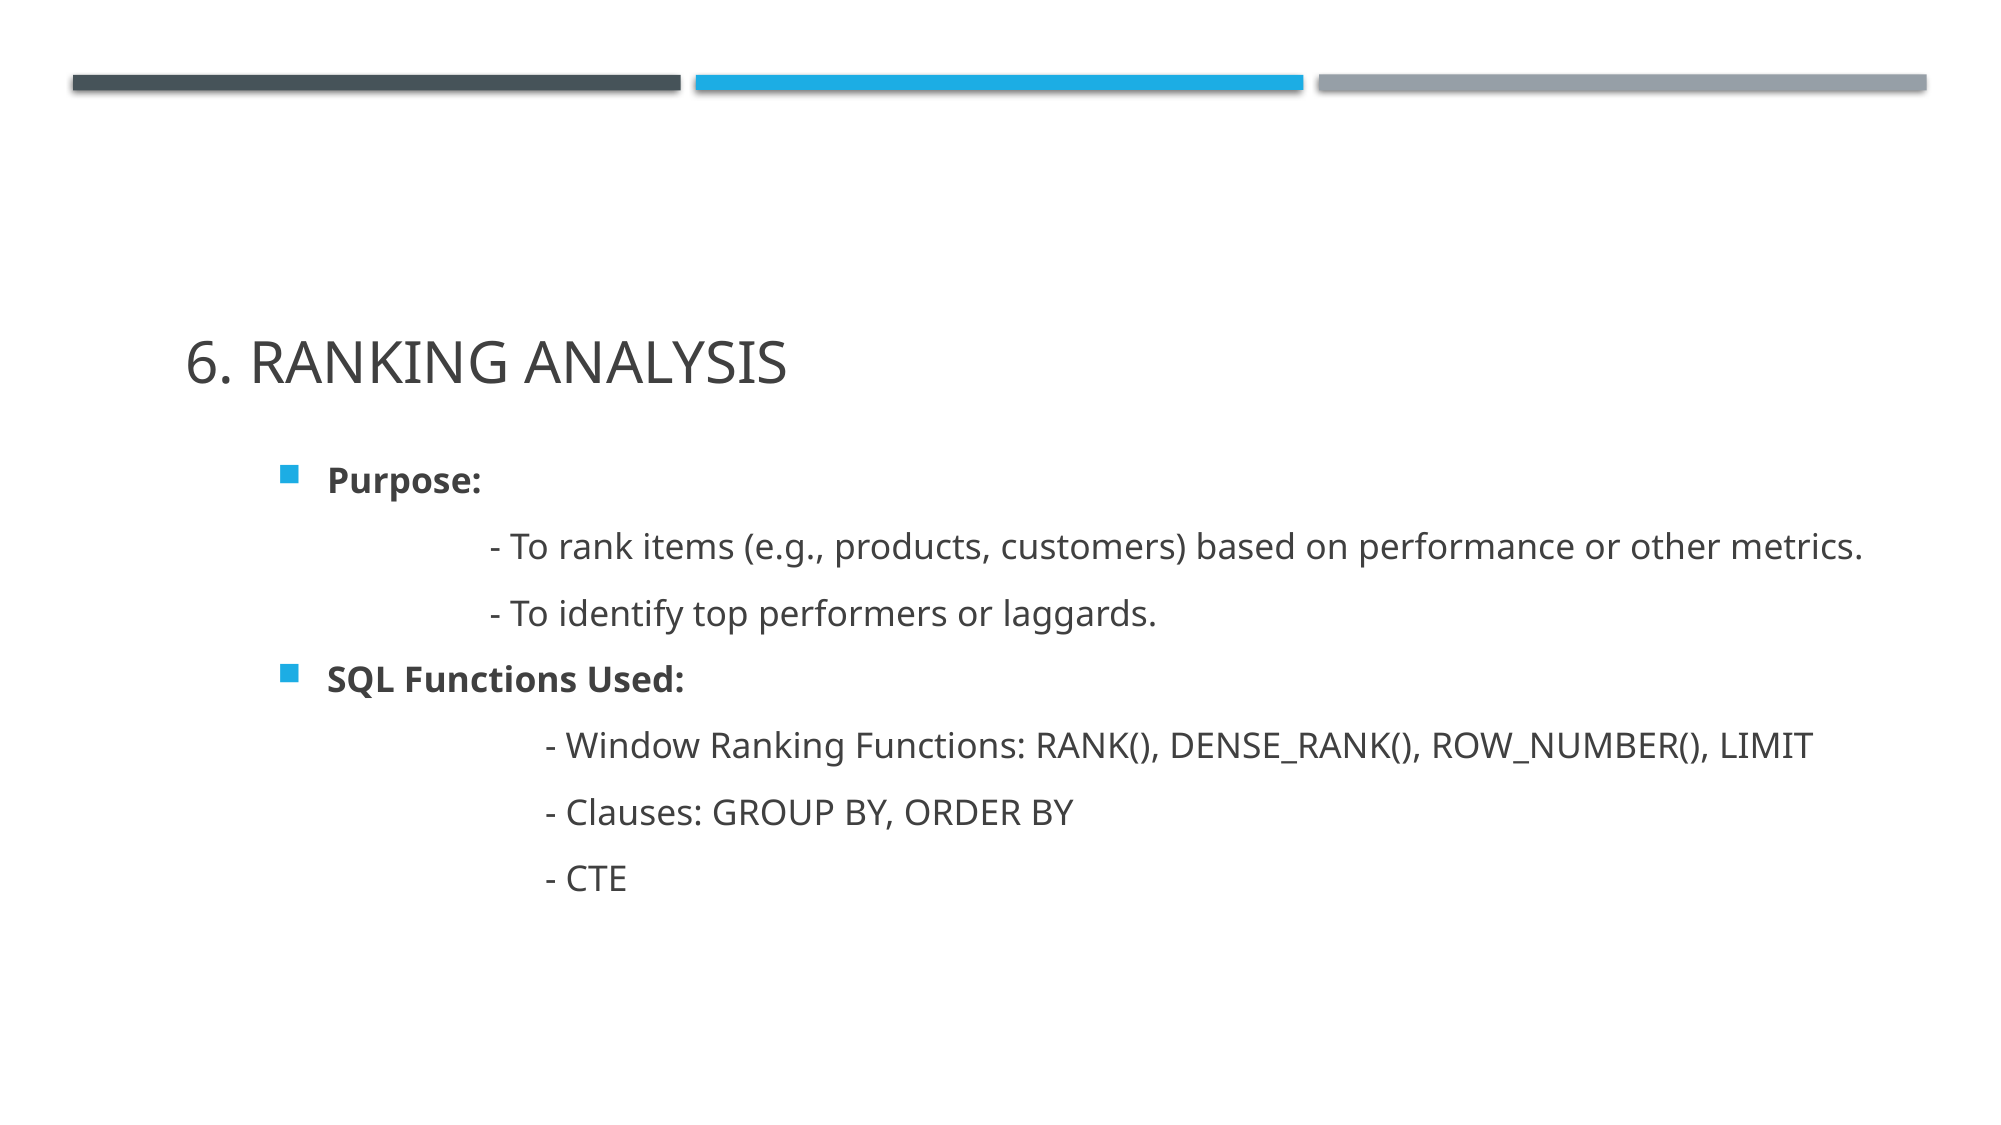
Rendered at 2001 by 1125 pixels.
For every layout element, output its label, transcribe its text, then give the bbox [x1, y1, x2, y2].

title 6. Ranking Analysis [170, 208, 1980, 404]
list Purpose: - To rank items (e.g., products, customers) based on performance or other metrics. - To identify top performers or laggards. SQL Functions Used: - Window Ranking Functions: RANK(), DENSE_RANK(), ROW_NUMBER(), LIMIT - Clauses: GROUP BY, ORDER BY - CTE [261, 378, 2000, 975]
